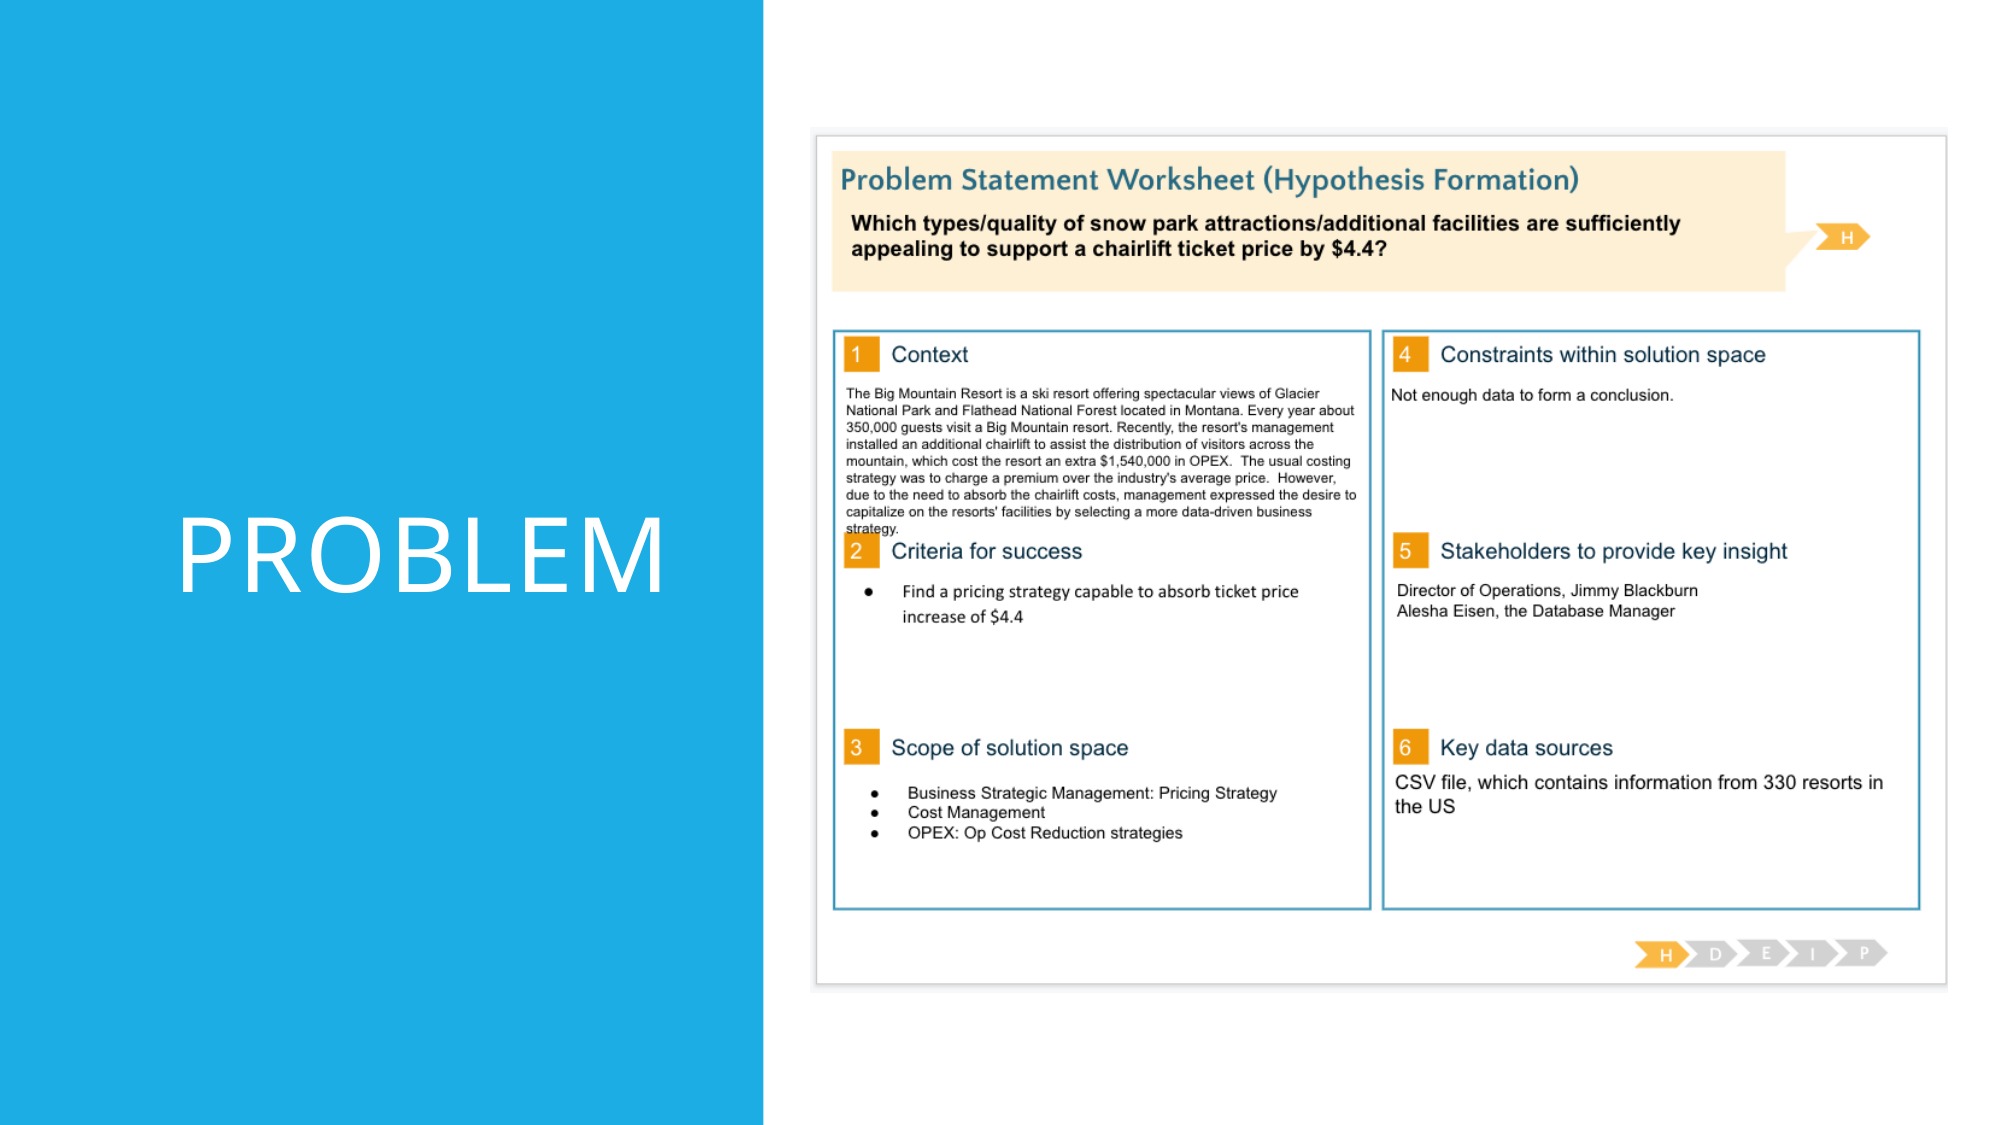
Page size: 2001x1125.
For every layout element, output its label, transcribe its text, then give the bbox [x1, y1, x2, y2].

title Problem [158, 131, 715, 993]
text_box [0, 0, 765, 1125]
text_box [765, 0, 2000, 1125]
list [809, 127, 1949, 994]
